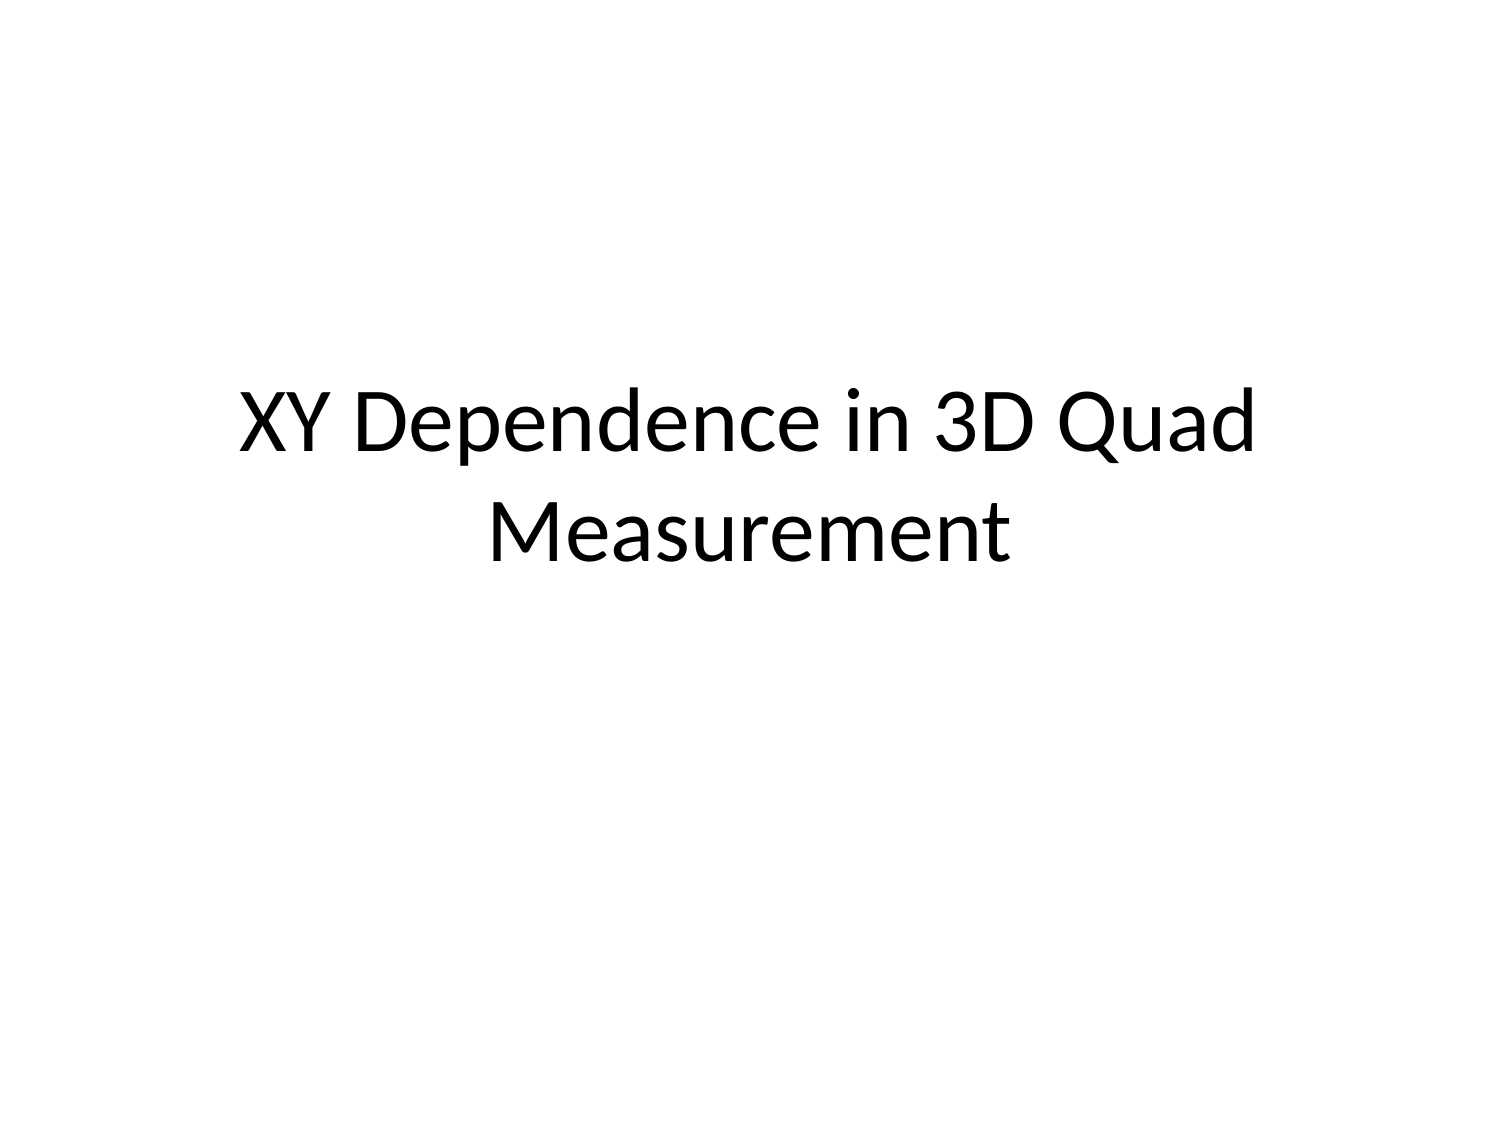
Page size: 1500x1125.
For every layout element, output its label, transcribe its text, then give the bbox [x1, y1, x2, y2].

title XY Dependence in 3D Quad Measurement [112, 349, 1388, 591]
